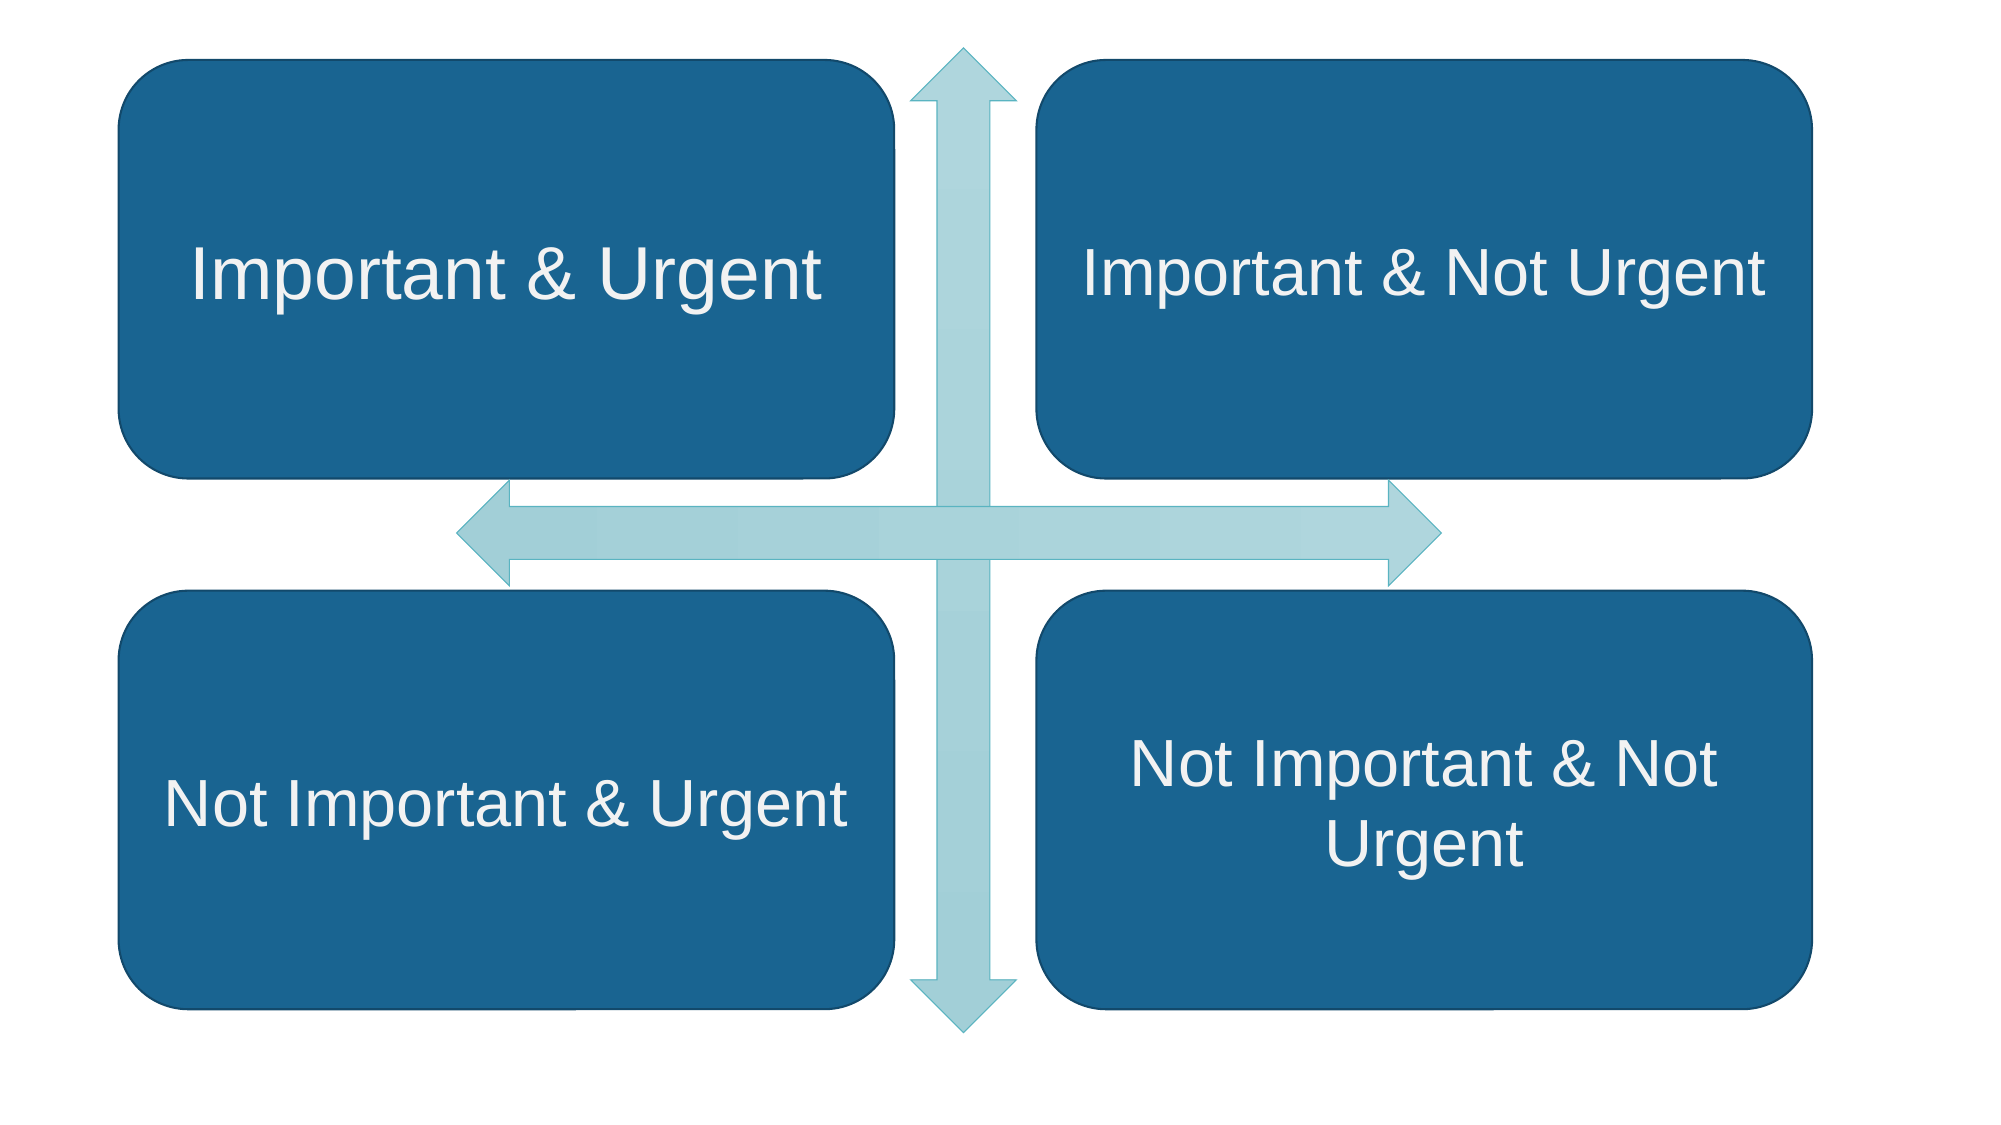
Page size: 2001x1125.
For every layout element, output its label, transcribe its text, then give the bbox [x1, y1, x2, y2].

text_box Not Important & Urgent [117, 589, 896, 1011]
text_box Important & Not Urgent [1035, 58, 1814, 480]
text_box Not Important & Not Urgent [1035, 589, 1814, 1011]
text_box [455, 478, 1443, 588]
text_box [909, 47, 1018, 505]
text_box Important & Urgent [117, 58, 896, 480]
text_box [909, 560, 1018, 1034]
